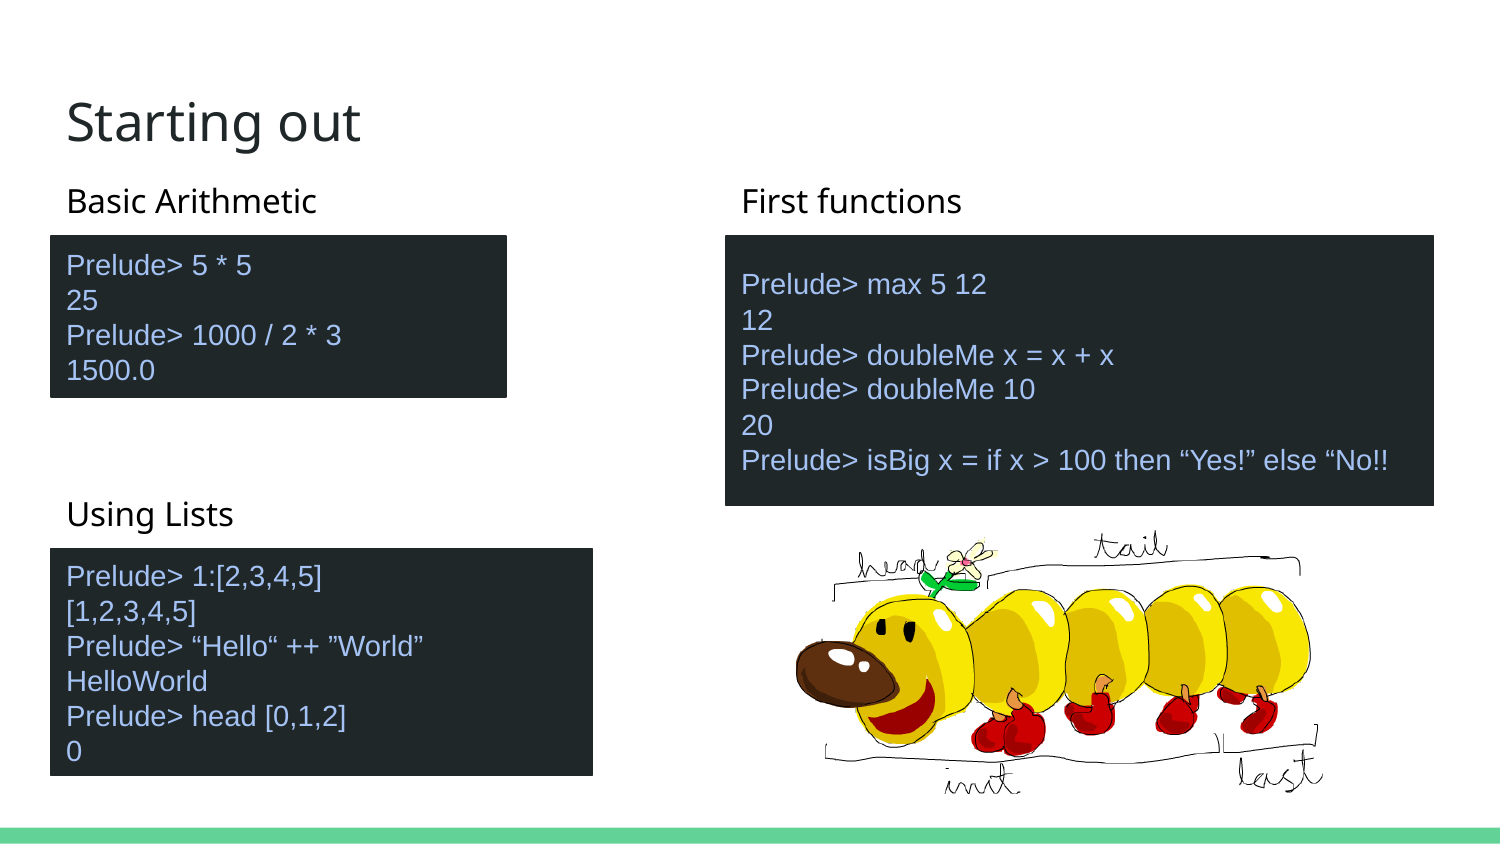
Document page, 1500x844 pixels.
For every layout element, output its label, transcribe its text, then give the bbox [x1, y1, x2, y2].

text_box Basic Arithmetic [51, 165, 506, 236]
text_box Prelude> max 5 12 12 Prelude> doubleMe x = x + x Prelude> doubleMe 10 20 Prelude> isBig x = if x > 100 then “Yes!” else “No!! [726, 235, 1434, 506]
text_box Prelude> 5 * 5 25 Prelude> 1000 / 2 * 3 1500.0 [51, 236, 506, 397]
text_box First functions [726, 165, 1181, 236]
picture [795, 530, 1323, 794]
title Starting out [51, 72, 1449, 167]
text_box Prelude> 1:[2,3,4,5] [1,2,3,4,5] Prelude> “Hello“ ++ ”World” HelloWorld Prelude> head [0,1,2] 0 [51, 548, 592, 776]
text_box Using Lists [51, 477, 506, 548]
